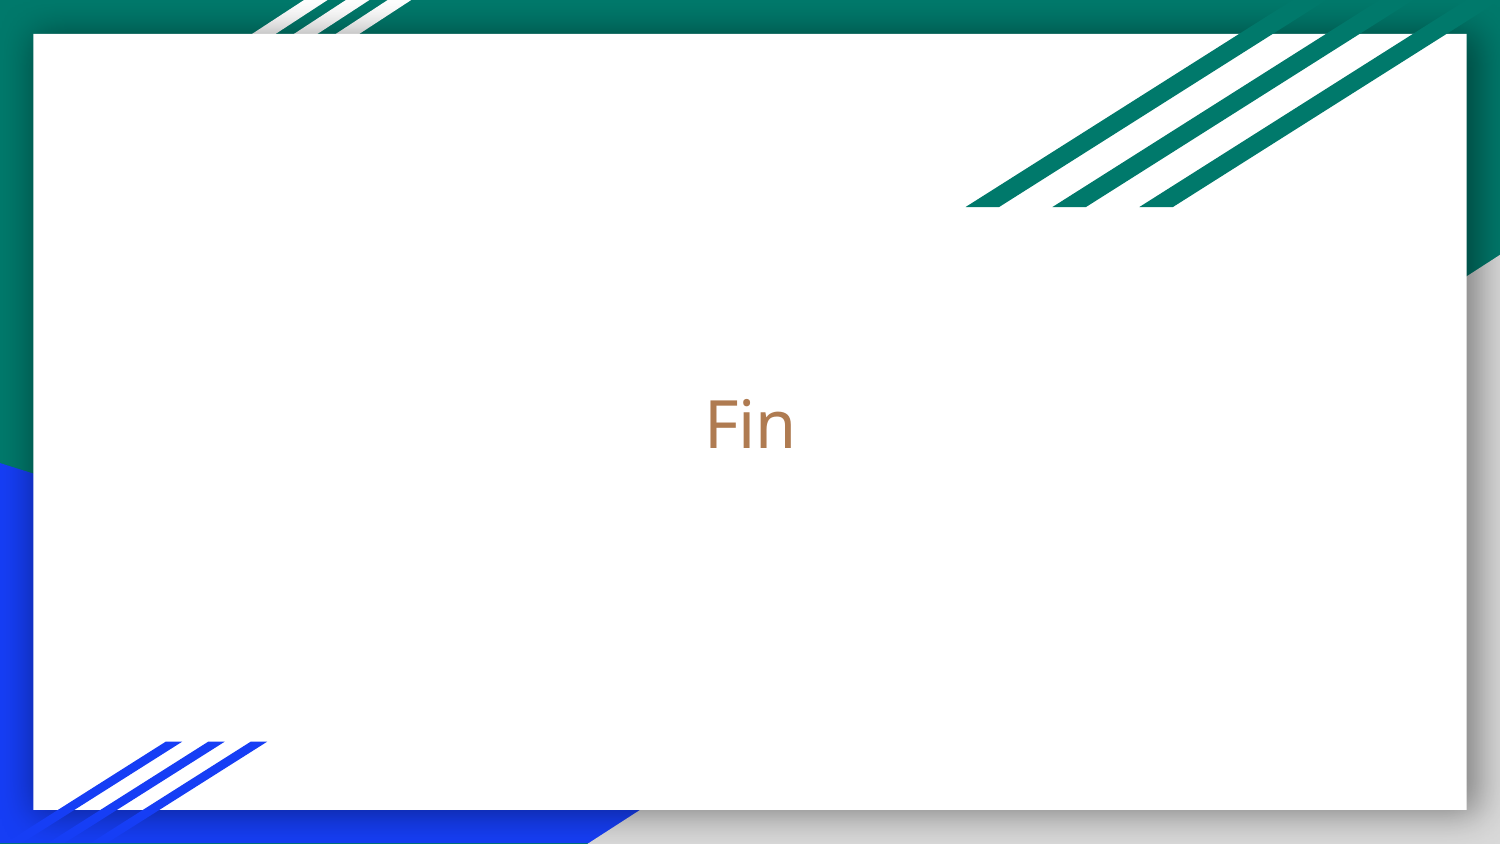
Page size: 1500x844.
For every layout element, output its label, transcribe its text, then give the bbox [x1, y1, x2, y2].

title Fin [228, 213, 1274, 630]
